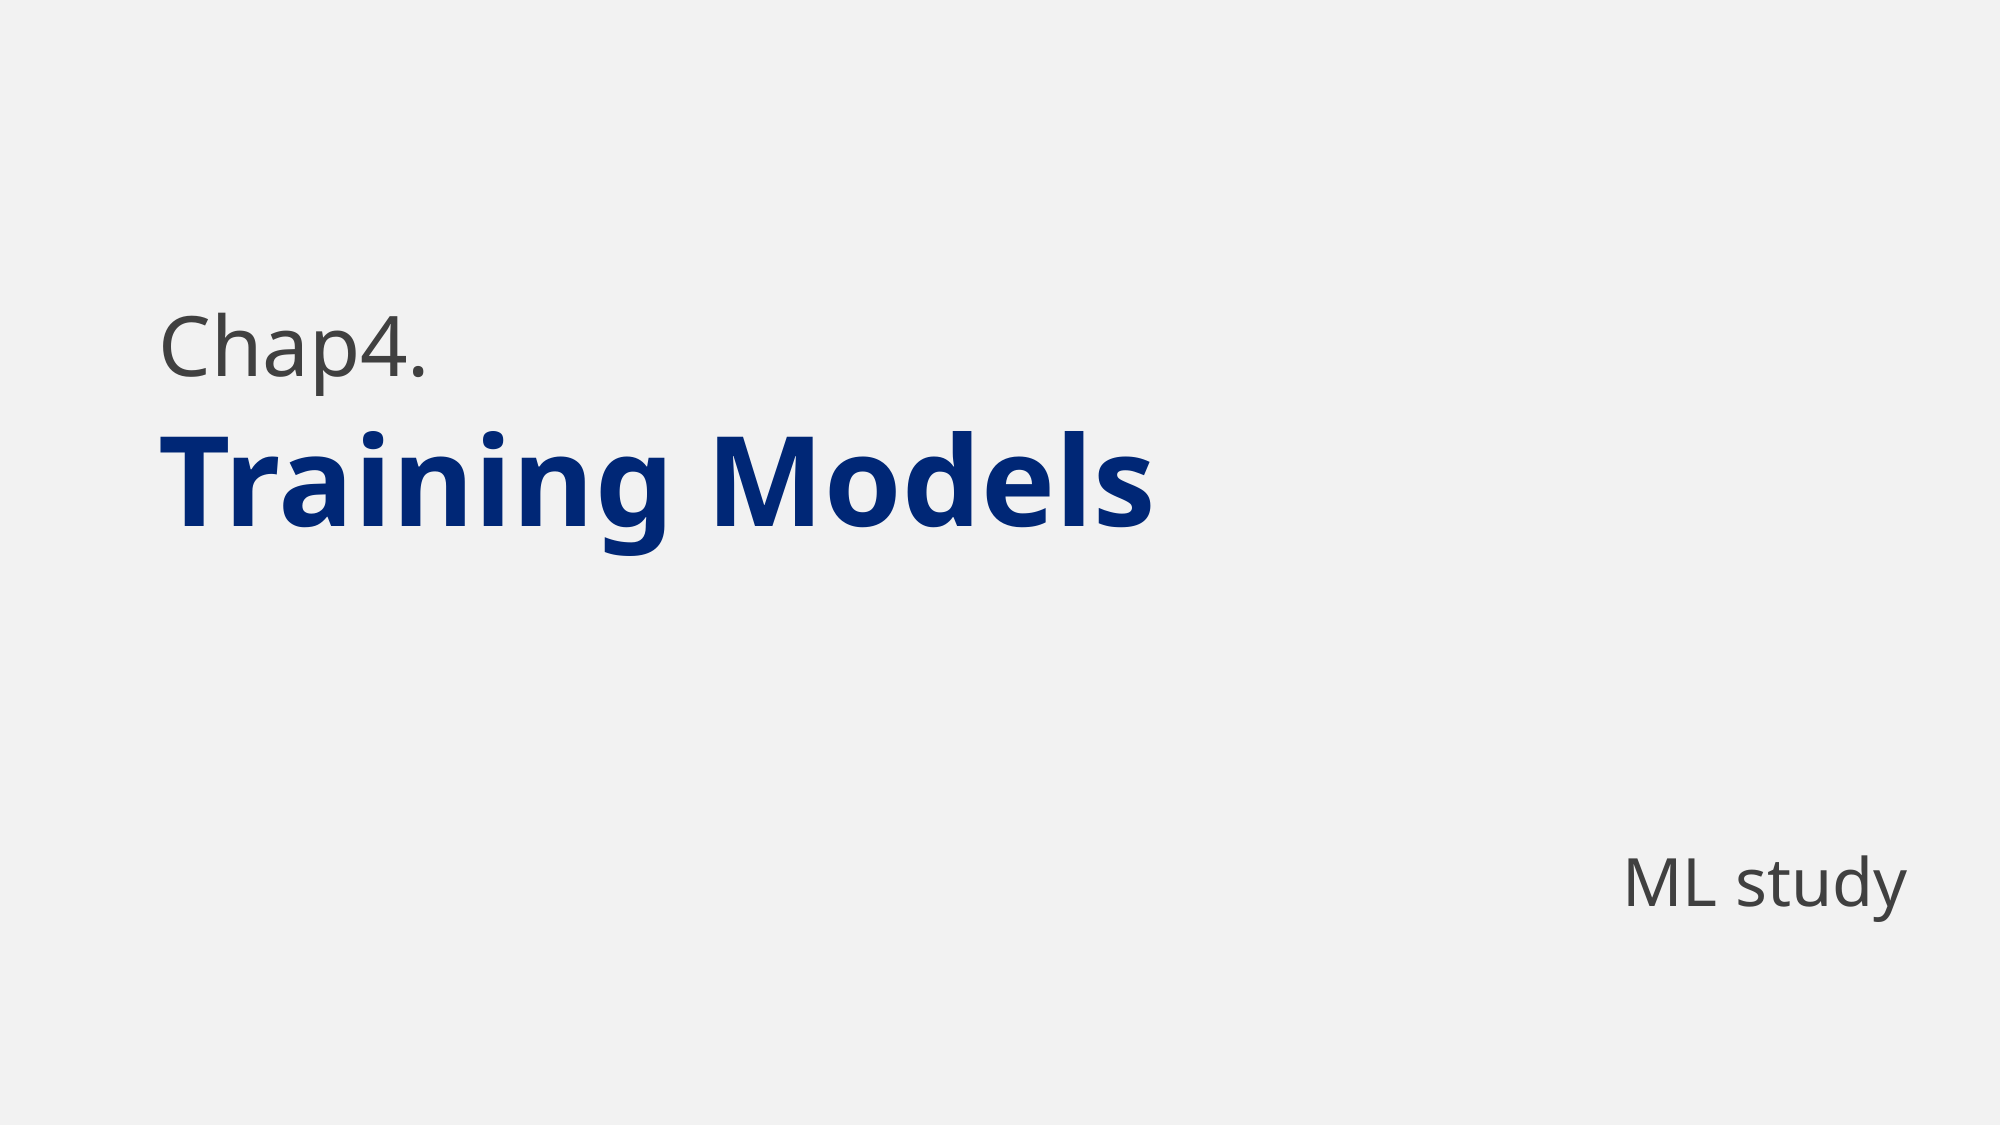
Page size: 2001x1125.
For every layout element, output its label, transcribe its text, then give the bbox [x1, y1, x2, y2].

text_box Chap4. Training Models [143, 244, 1734, 560]
text_box ML study [1455, 832, 1923, 928]
